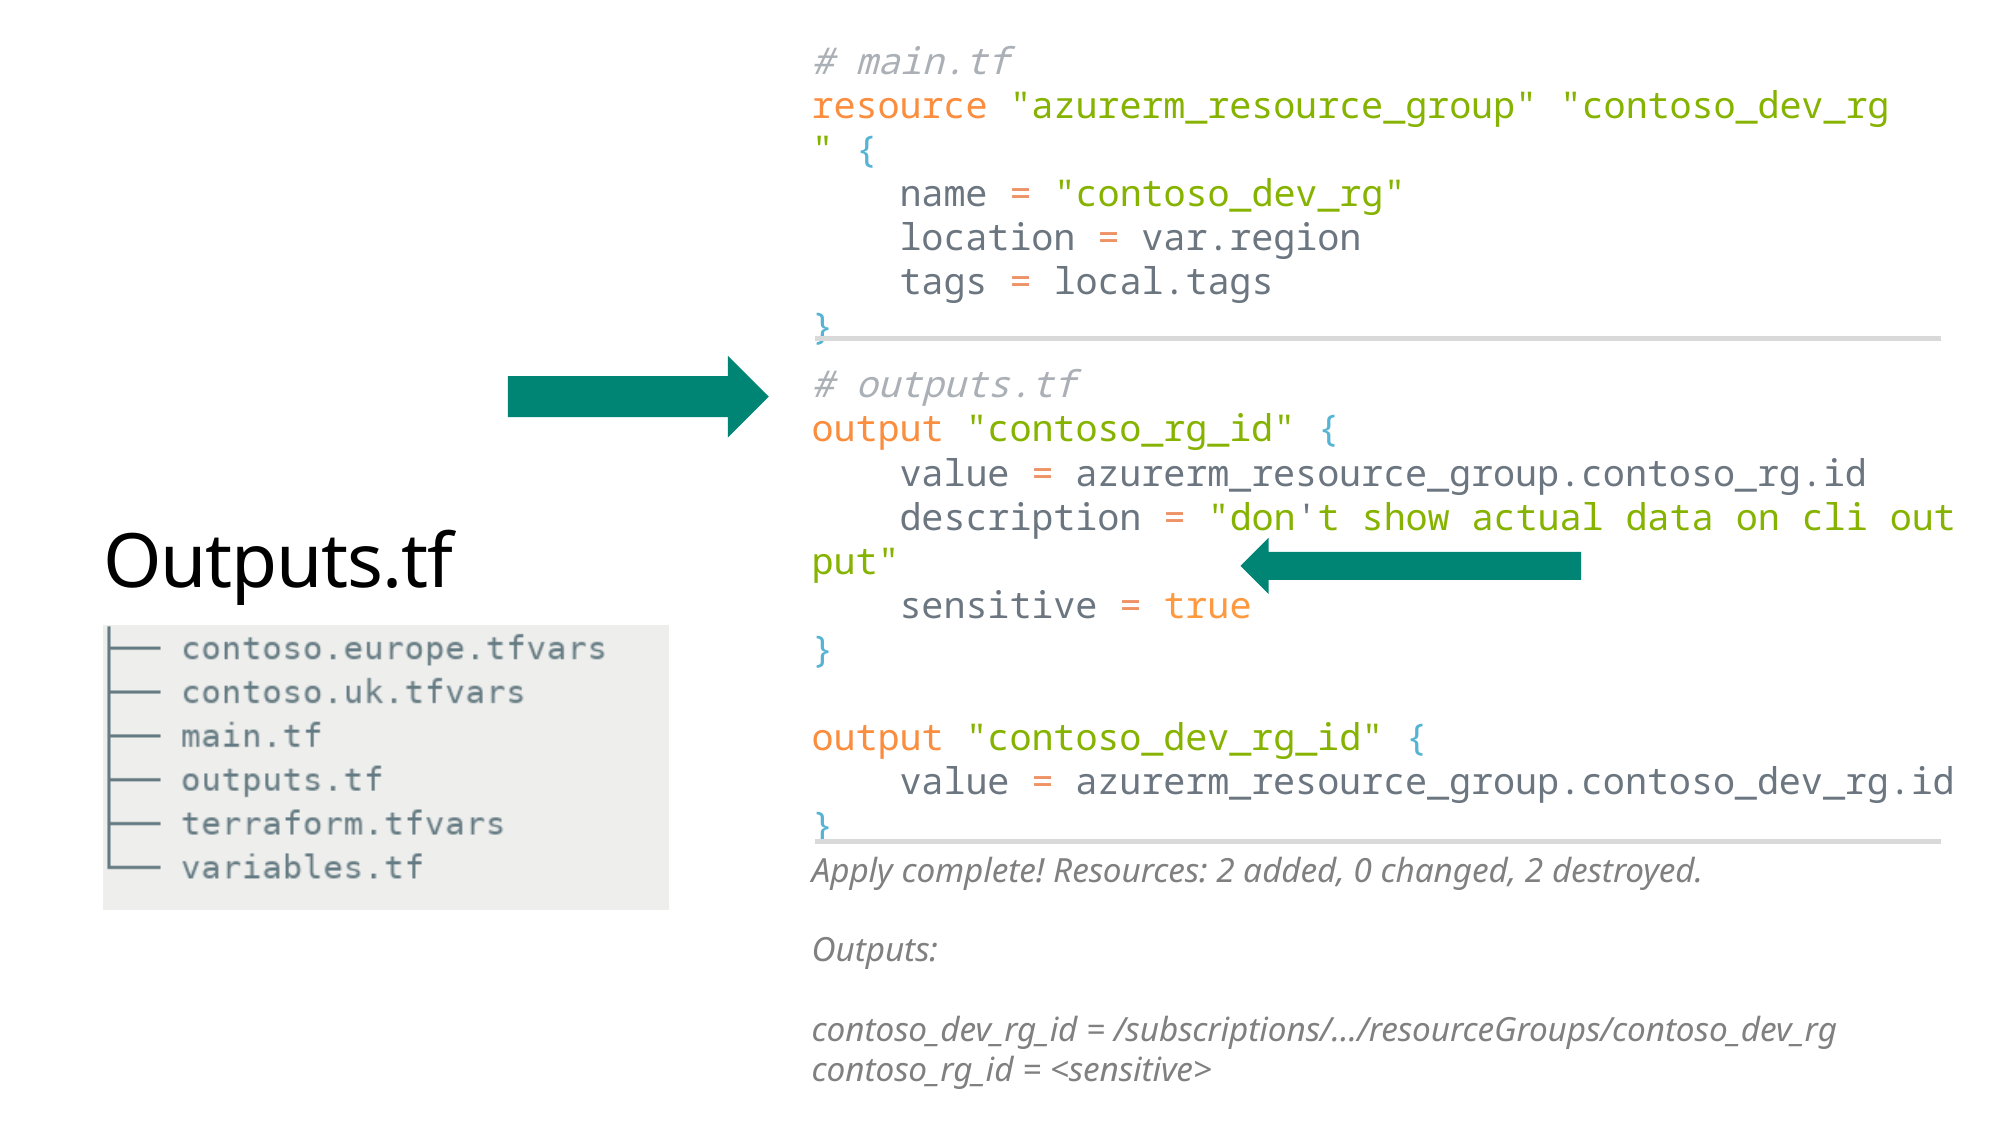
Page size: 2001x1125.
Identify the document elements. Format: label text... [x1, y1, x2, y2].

picture [102, 625, 670, 911]
text_box # main.tf resource "azurerm_resource_group" "contoso_dev_rg" { name = "contoso_dev_rg" location = var.region tags = local.tags } [796, 30, 1925, 353]
title Outputs.tf [103, 521, 796, 604]
text_box # outputs.tf output "contoso_rg_id" { value = azurerm_resource_group.contoso_rg.id description = "don't show actual data on cli output" sensitive = true } output "contoso_dev_rg_id" { value = azurerm_resource_group.contoso_dev_rg.id } [796, 353, 1981, 854]
text_box [1240, 537, 1582, 595]
text_box Apply complete! Resources: 2 added, 0 changed, 2 destroyed. Outputs: contoso_dev_rg_id = /subscriptions/…/resourceGroups/contoso_dev_rg contoso_rg_id = <sensitive> [796, 841, 2000, 1096]
text_box [507, 355, 770, 439]
